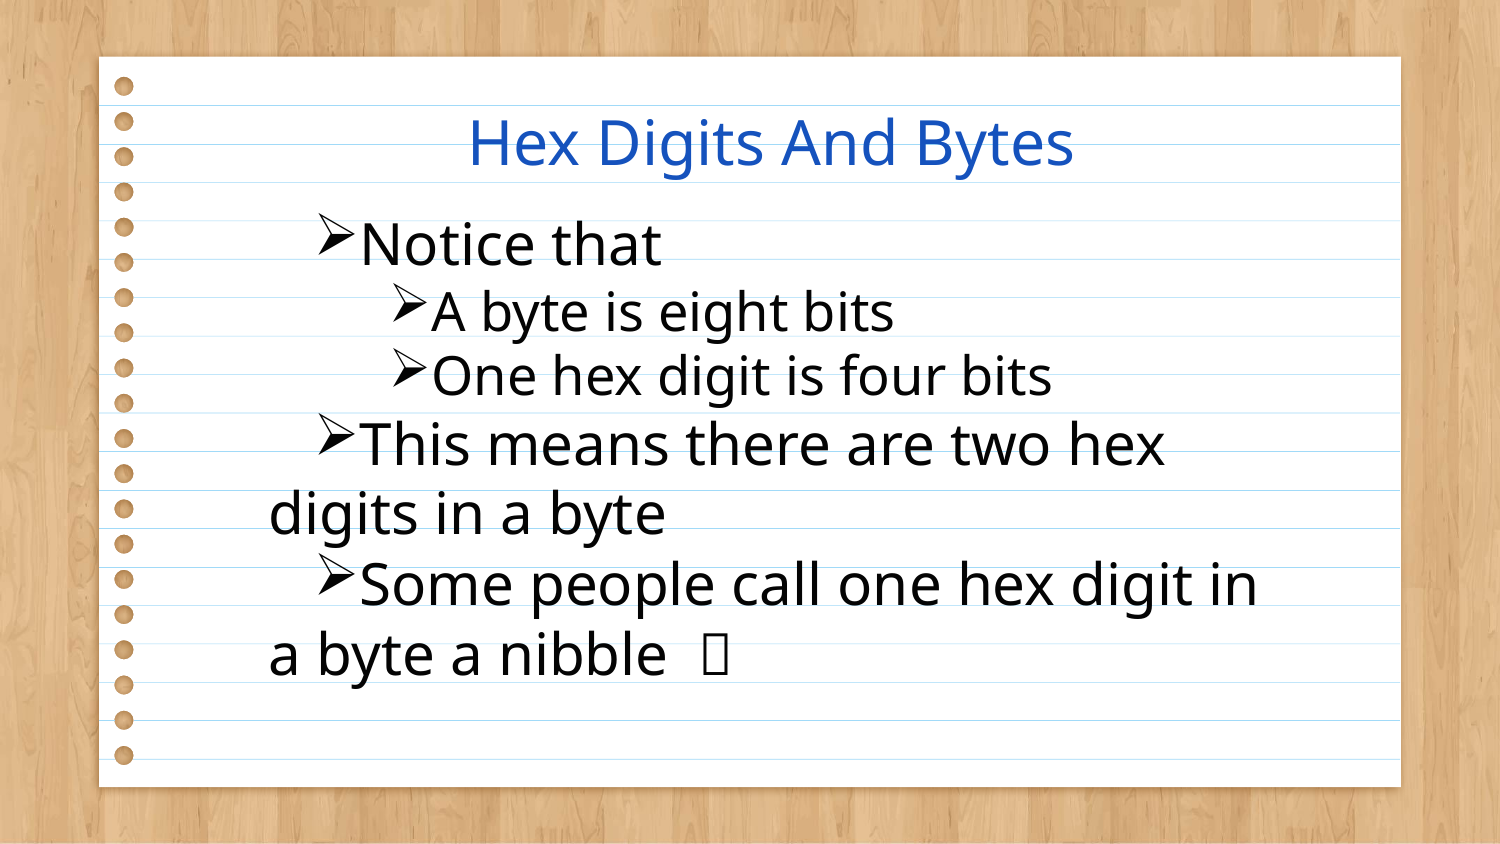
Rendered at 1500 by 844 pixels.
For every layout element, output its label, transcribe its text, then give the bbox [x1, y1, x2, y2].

subtitle Notice that A byte is eight bits One hex digit is four bits This means there are two hex digits in a byte Some people call one hex digit in a byte a nibble  [215, 192, 1285, 733]
picture [0, 0, 1500, 844]
title Hex Digits And Bytes [153, 87, 1390, 192]
